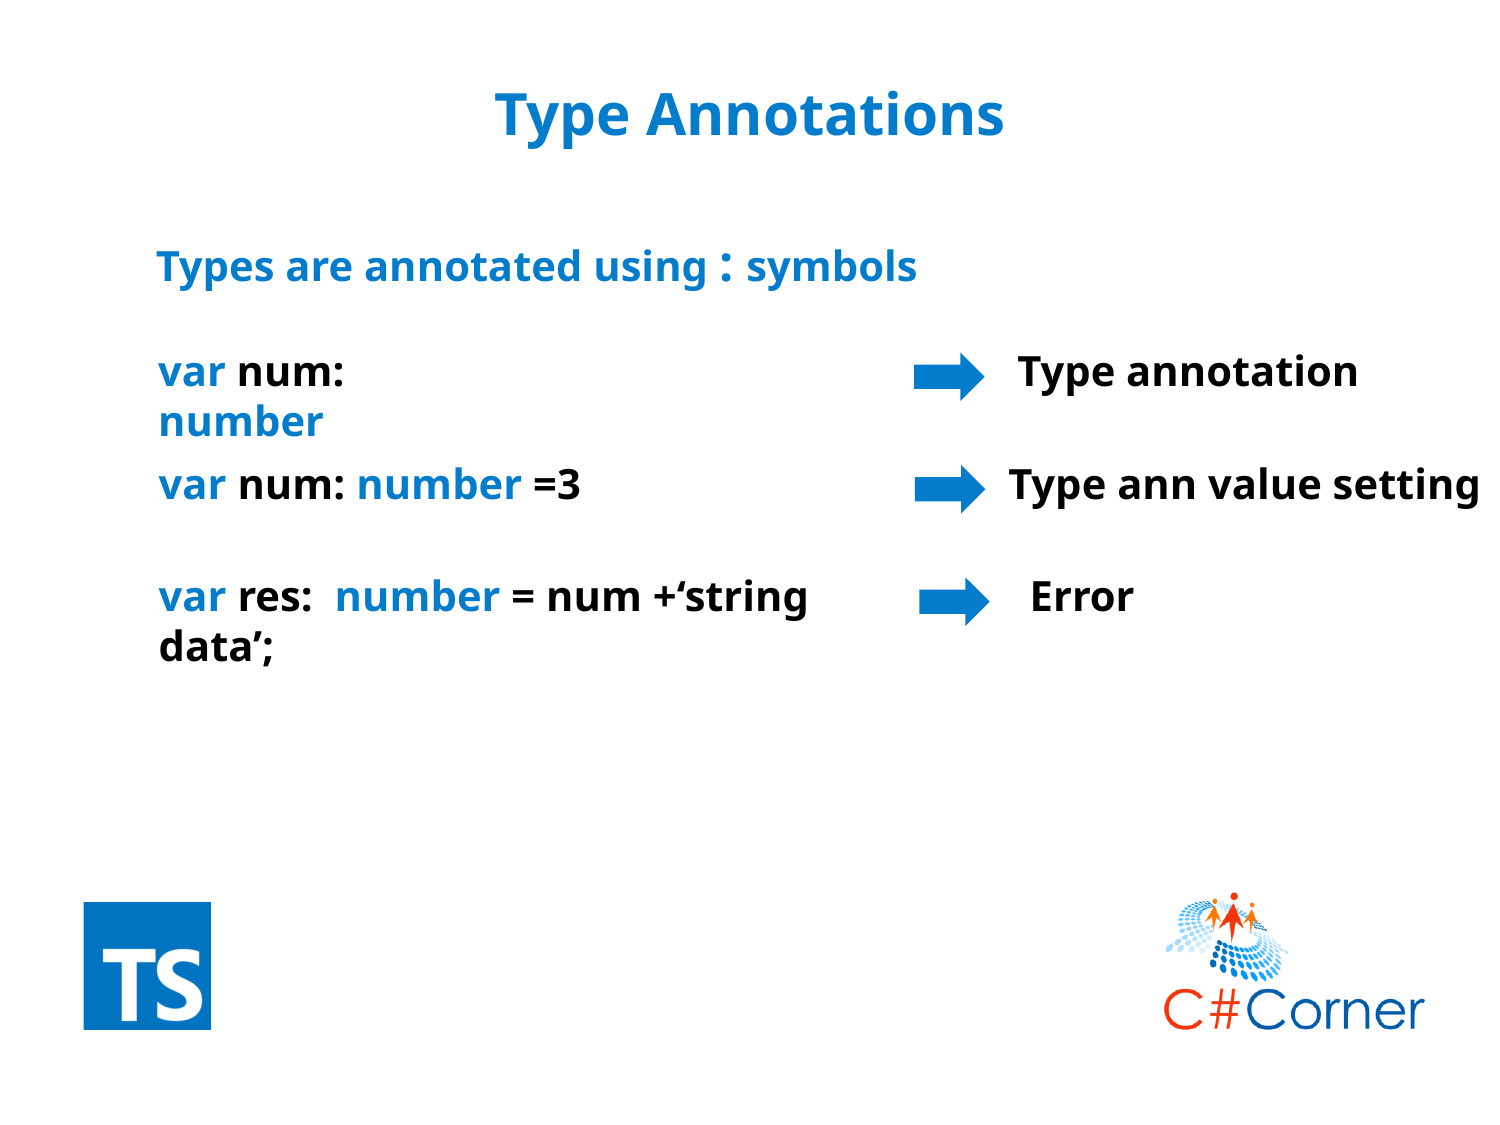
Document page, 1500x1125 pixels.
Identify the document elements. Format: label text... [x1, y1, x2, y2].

picture [83, 902, 211, 1030]
text_box var num: number =3 [143, 450, 625, 515]
text_box Error [1014, 562, 1150, 628]
picture [1164, 831, 1425, 1093]
text_box Types are annotated using : symbols [141, 223, 1406, 299]
text_box Type ann value setting [993, 450, 1500, 515]
title Type Annotations [74, 49, 1426, 176]
text_box var num: number [143, 337, 527, 450]
text_box [919, 577, 990, 626]
text_box [914, 464, 986, 514]
text_box var res: number = num +‘string data’; [143, 562, 947, 678]
text_box [914, 352, 985, 401]
text_box Type annotation [1002, 337, 1375, 403]
